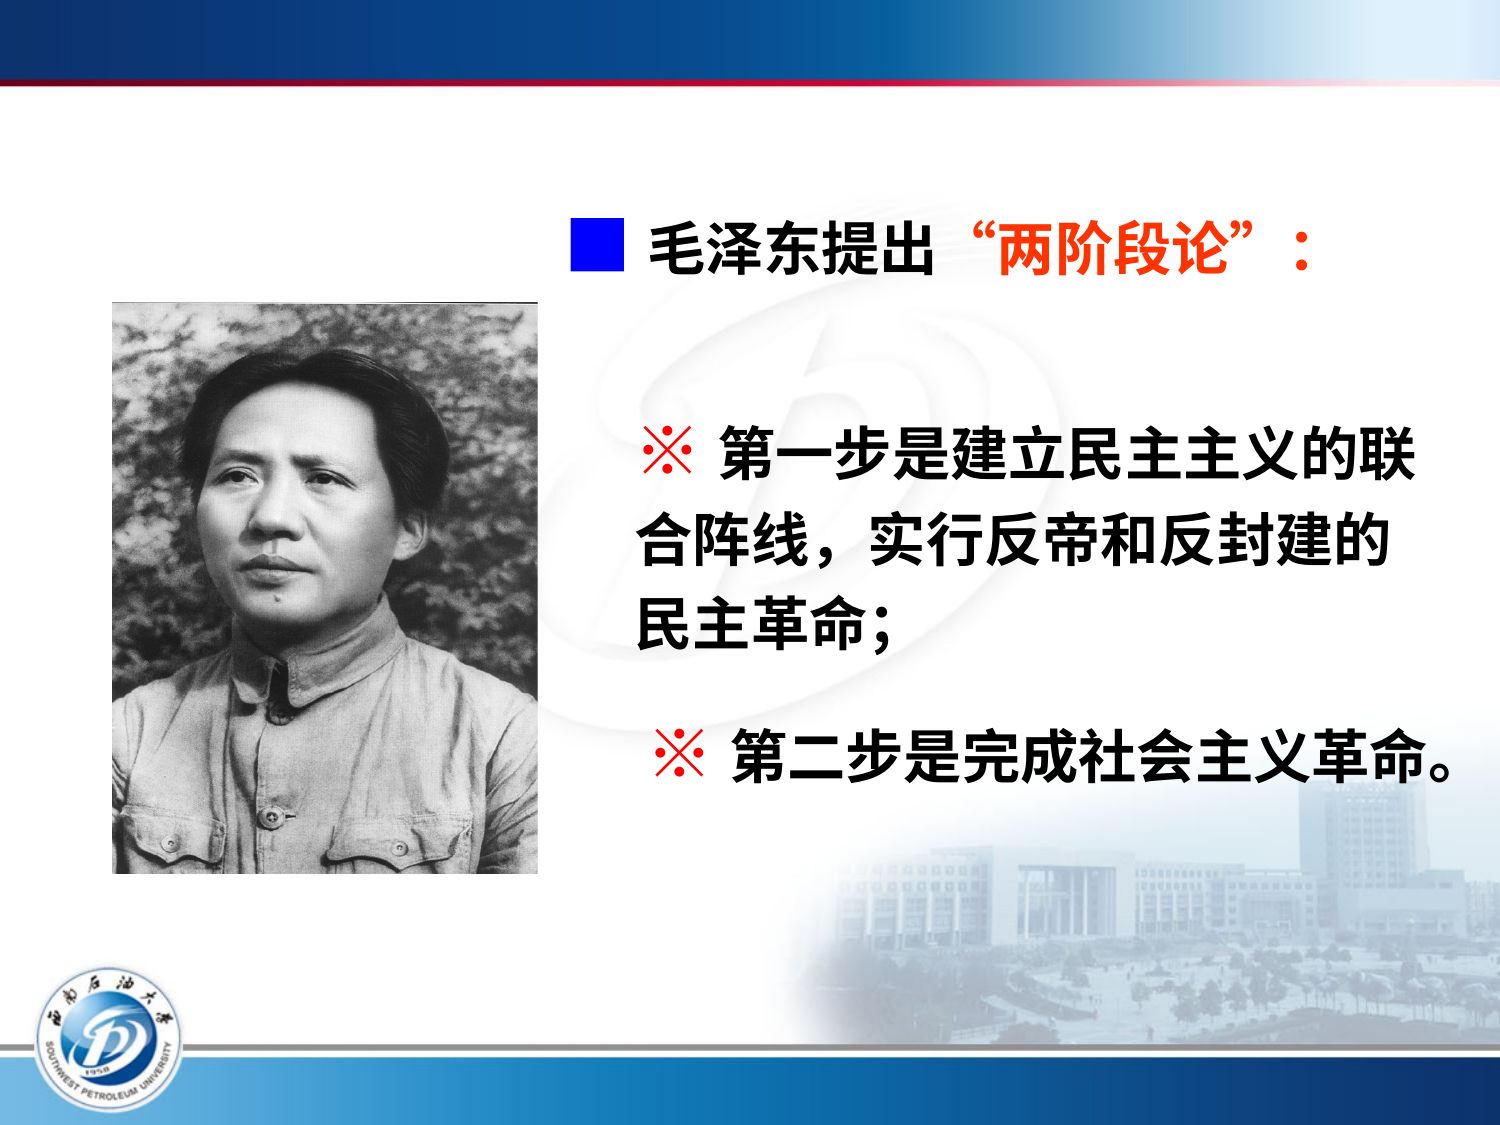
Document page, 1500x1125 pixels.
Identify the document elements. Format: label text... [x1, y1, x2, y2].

text_box ※第一步是建立民主主义的联合阵线，实行反帝和反封建的民主革命； [620, 385, 1454, 664]
text_box ※第二步是完成社会主义革命。 [631, 704, 1500, 799]
text_box ■毛泽东提出“两阶段论”： [549, 196, 1361, 291]
picture [0, 0, 1500, 1125]
